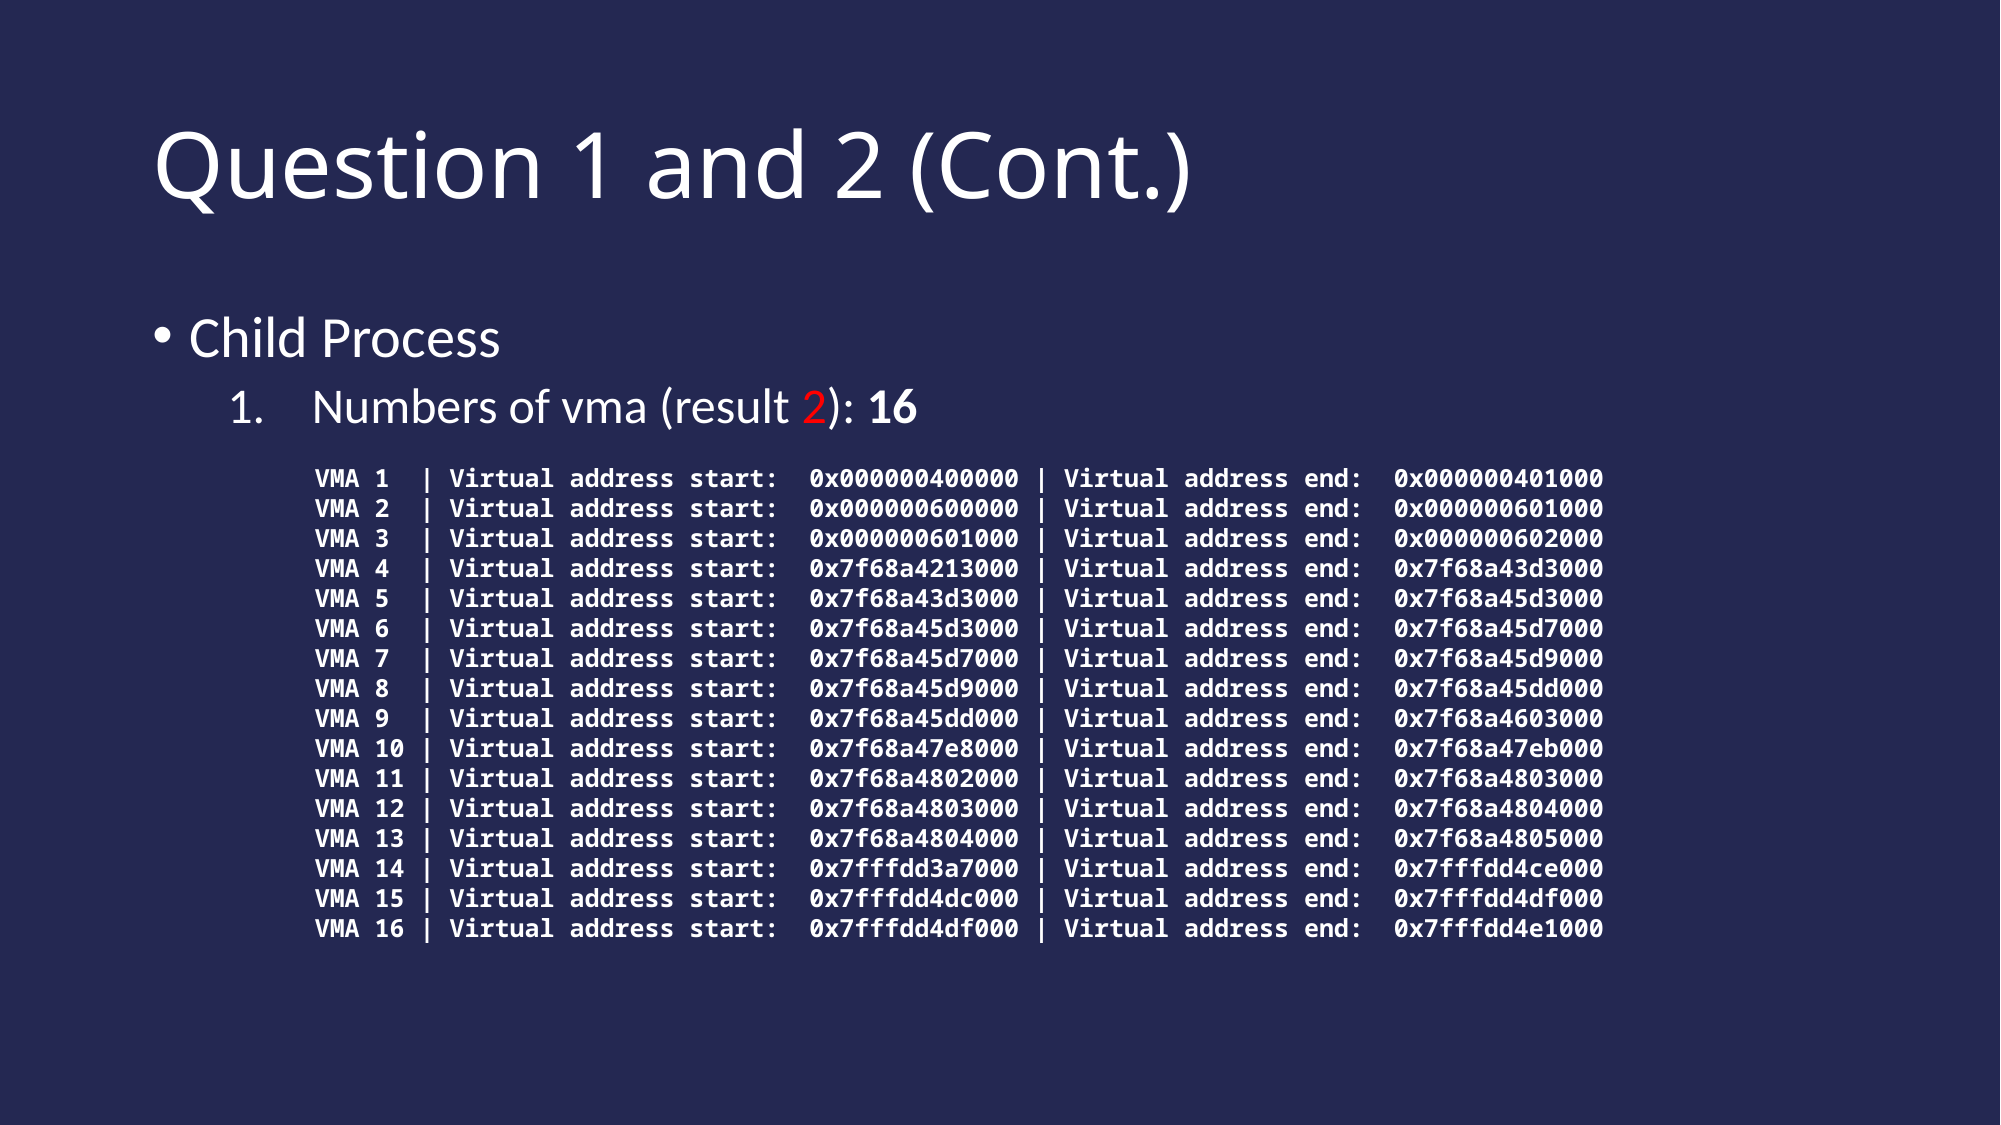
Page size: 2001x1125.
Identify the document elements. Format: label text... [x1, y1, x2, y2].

title Question 1 and 2 (Cont.) [137, 59, 1863, 278]
list Child Process Numbers of vma (result 2): 16 [137, 299, 1863, 1014]
text_box VMA 1 | Virtual address start: 0x000000400000 | Virtual address end: 0x000000401000 VMA 2 | Virtual address start: 0x000000600000 | Virtual address end: 0x000000601000 VMA 3 | Virtual address start: 0x000000601000 | Virtual address end: 0x000000602000 VMA 4 | Virtual address start: 0x7f68a4213000 | Virtual address end: 0x7f68a43d3000 VMA 5 | Virtual address start: 0x7f68a43d3000 | Virtual address end: 0x7f68a45d3000 VMA 6 | Virtual address start: 0x7f68a45d3000 | Virtual address end: 0x7f68a45d7000 VMA 7 | Virtual address start: 0x7f68a45d7000 | Virtual address end: 0x7f68a45d9000 VMA 8 | Virtual address start: 0x7f68a45d9000 | Virtual address end: 0x7f68a45dd000 VMA 9 | Virtual address start: 0x7f68a45dd000 | Virtual address end: 0x7f68a4603000 VMA 10 | Virtual address start: 0x7f68a47e8000 | Virtual address end: 0x7f68a47eb000 VMA 11 | Virtual address start: 0x7f68a4802000 | Virtual address end: 0x7f68a4803000 VMA 12 | Virtual address start: 0x7f68a4803000 | Virtual address end: 0x7f68a4804000 VMA 13 | Virtual address start: 0x7f68a4804000 | Virtual address end: 0x7f68a4805000 VMA 14 | Virtual address start: 0x7fffdd3a7000 | Virtual address end: 0x7fffdd4ce000 VMA 15 | Virtual address start: 0x7fffdd4dc000 | Virtual address end: 0x7fffdd4df000 VMA 16 | Virtual address start: 0x7fffdd4df000 | Virtual address end: 0x7fffdd4e1000 [299, 455, 1654, 950]
